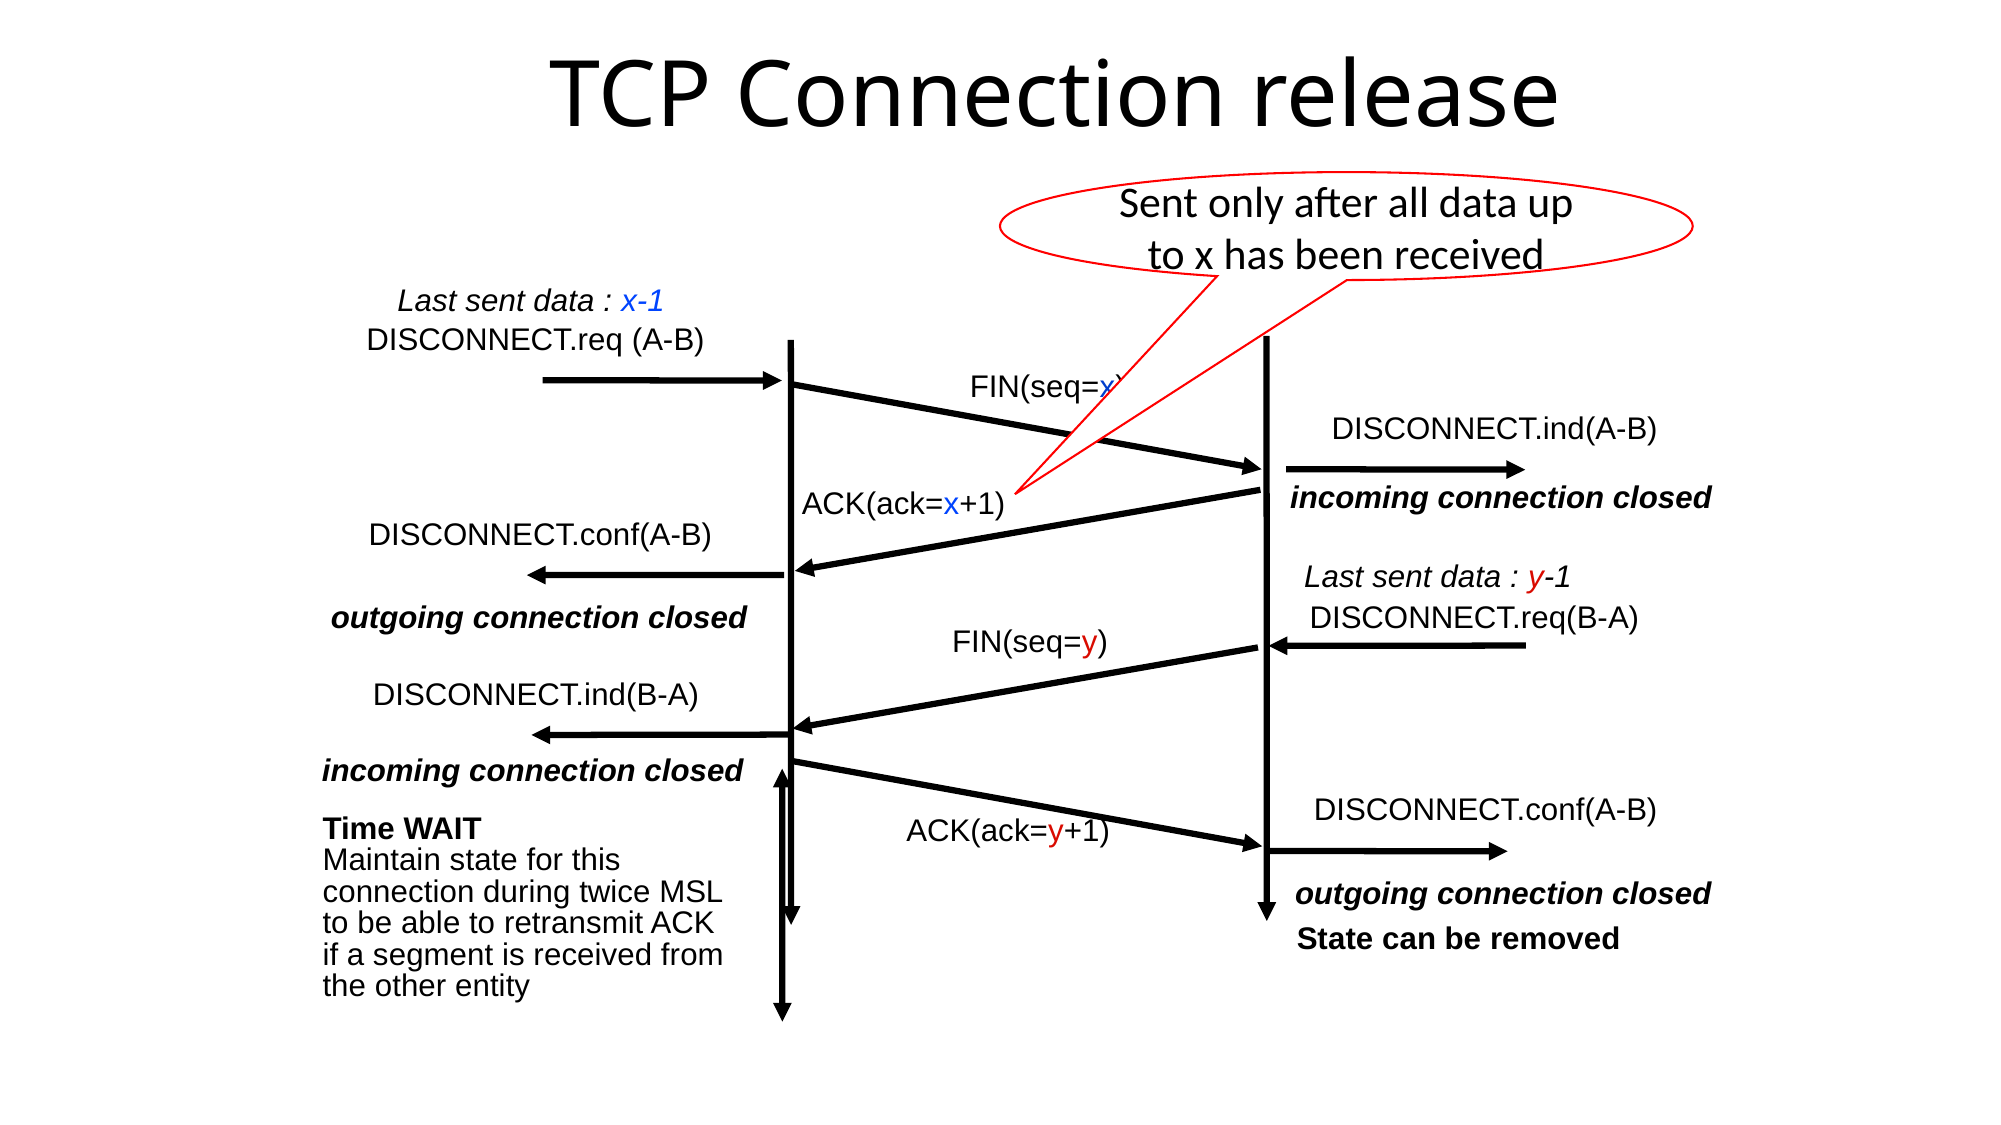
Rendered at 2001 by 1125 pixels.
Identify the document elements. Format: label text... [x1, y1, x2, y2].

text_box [792, 761, 1660, 852]
text_box Time WAIT Maintain state for this connection during twice MSL to be able to retransmit ACK if a segment is received from the other entity [322, 814, 734, 1003]
text_box [775, 768, 789, 1022]
text_box incoming connection closed [321, 752, 745, 789]
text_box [364, 324, 1660, 470]
text_box Sent only after all data up to x has been received [998, 171, 1694, 324]
text_box outgoing connection closed [1295, 875, 1712, 913]
text_box outgoing connection closed [330, 599, 748, 637]
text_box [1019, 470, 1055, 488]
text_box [371, 602, 1642, 735]
title TCP Connection release [534, 0, 1709, 199]
text_box Last sent data : y-1 [1304, 561, 1573, 594]
text_box [1260, 852, 1273, 921]
text_box incoming connection closed [1290, 479, 1713, 517]
text_box [784, 735, 798, 925]
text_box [366, 488, 1261, 576]
text_box State can be removed [1296, 924, 1622, 957]
text_box Last sent data : x-1 [397, 285, 666, 318]
